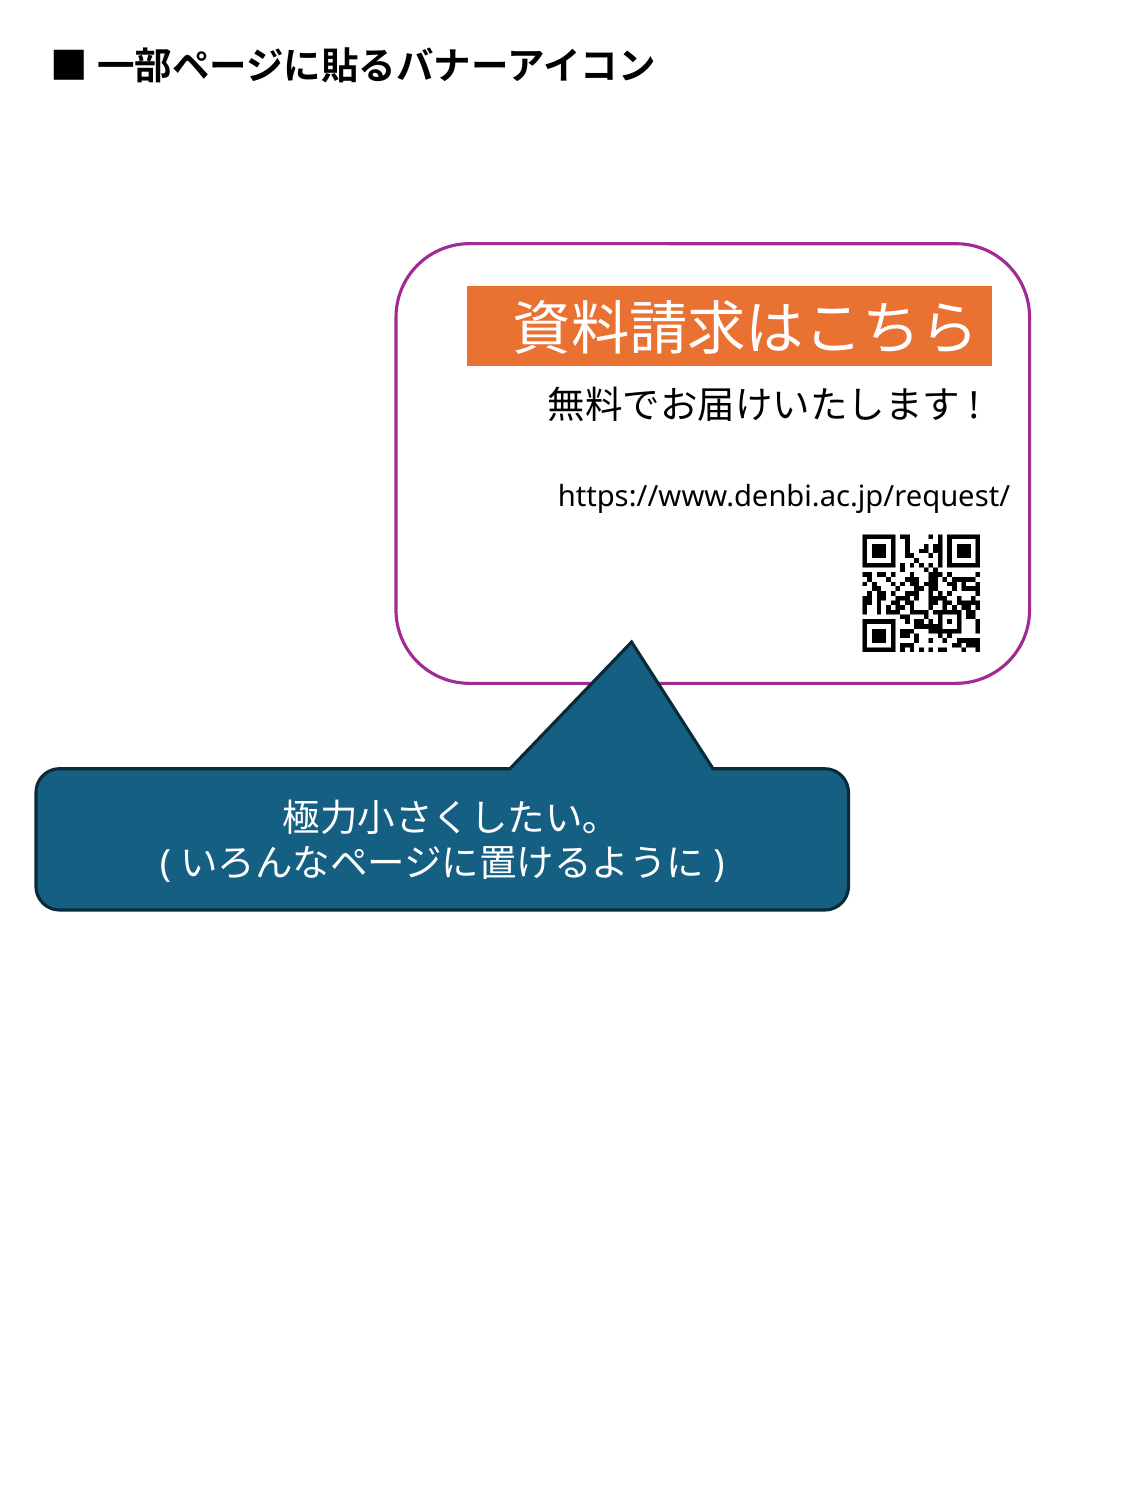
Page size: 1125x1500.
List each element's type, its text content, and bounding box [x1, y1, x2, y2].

text_box 資料請求はこちら [463, 282, 996, 370]
text_box 無料でお届けいたします! [419, 373, 994, 434]
text_box [394, 242, 1032, 685]
text_box 極力小さくしたい｡ (いろんなページに置けるように) [34, 639, 851, 912]
text_box https://www.denbi.ac.jp/request/ [543, 470, 1030, 520]
text_box ■一部ページに貼るバナーアイコン [36, 34, 757, 95]
picture [847, 520, 995, 667]
